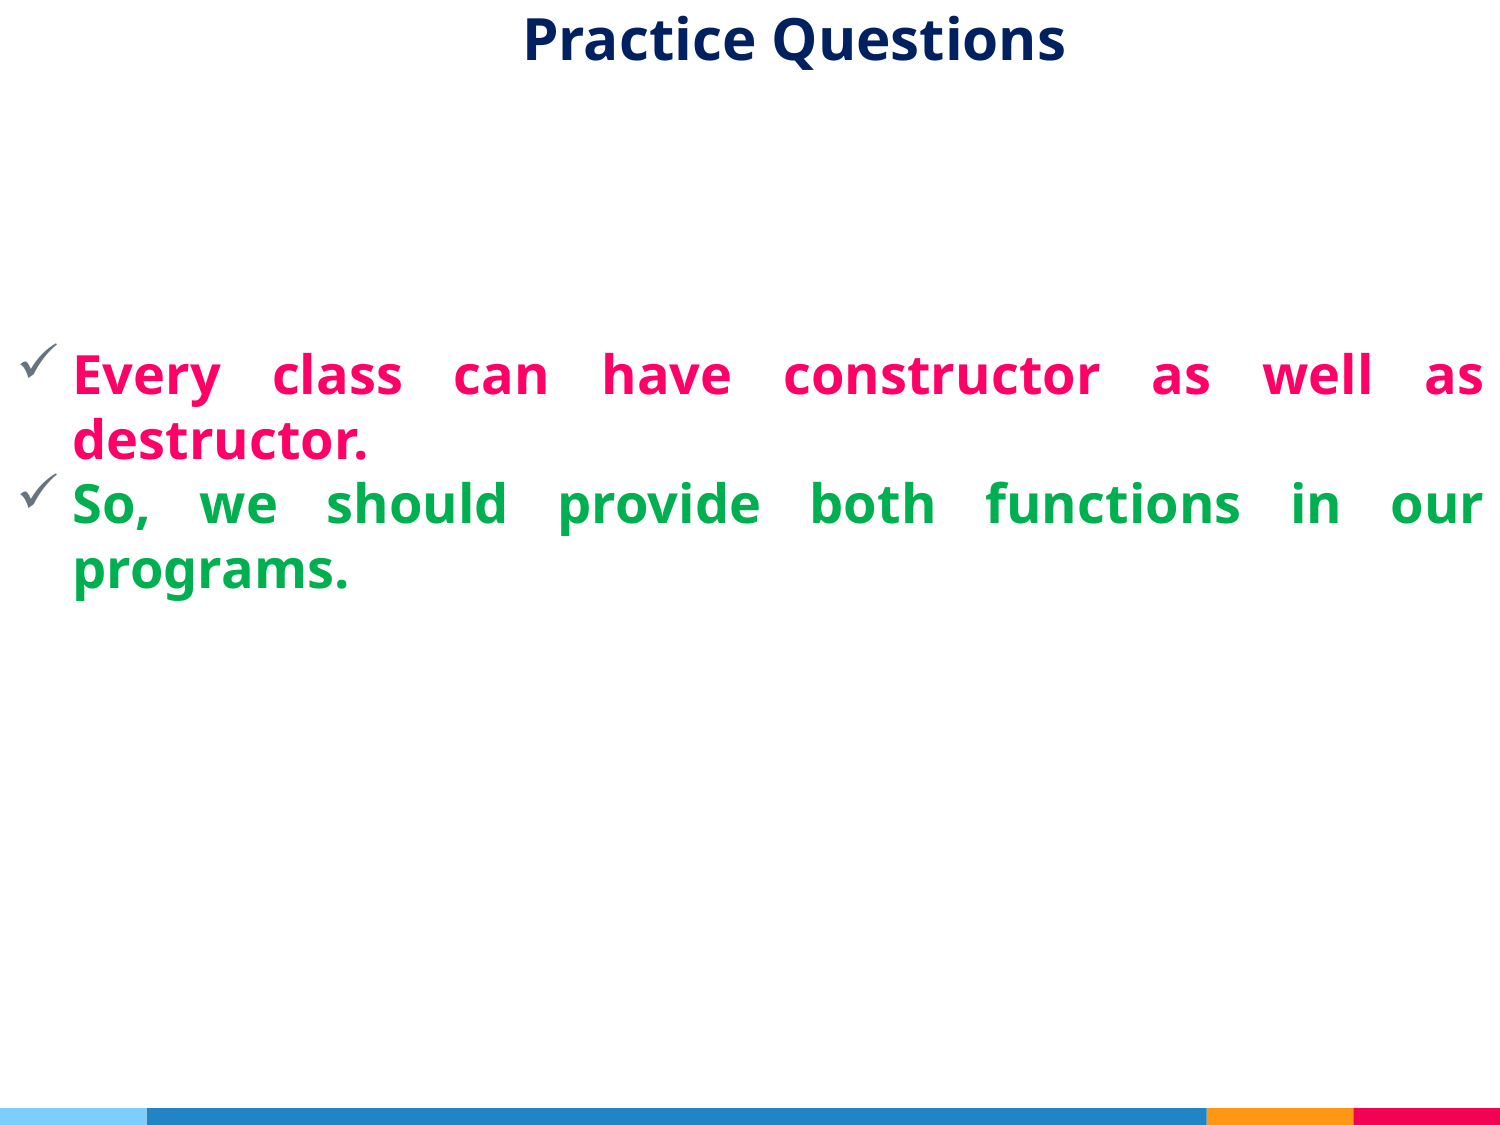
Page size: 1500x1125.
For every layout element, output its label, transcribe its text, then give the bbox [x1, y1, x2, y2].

list Every class can have constructor as well as destructor. So, we should provide both functions in our programs. [1, 324, 1500, 738]
title Practice Questions [251, 10, 1338, 88]
